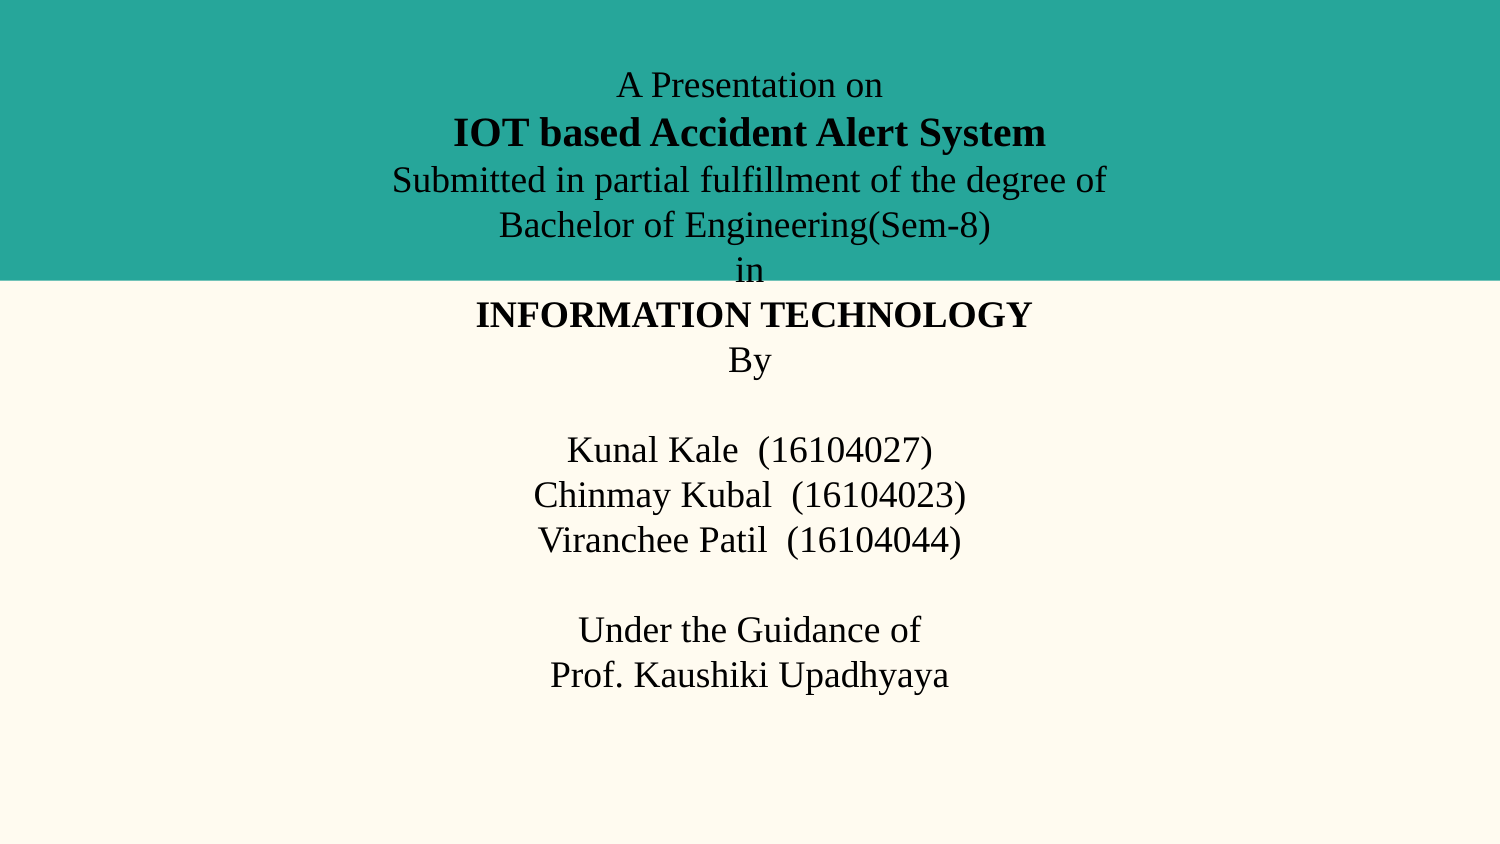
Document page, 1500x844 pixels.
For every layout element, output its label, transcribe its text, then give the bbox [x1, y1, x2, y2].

title A Presentation on IOT based Accident Alert System Submitted in partial fulfillment of the degree of Bachelor of Engineering(Sem-8) in INFORMATION TECHNOLOGY By Kunal Kale (16104027) Chinmay Kubal (16104023) Viranchee Patil (16104044) Under the Guidance of Prof. Kaushiki Upadhyaya [84, 45, 1416, 827]
